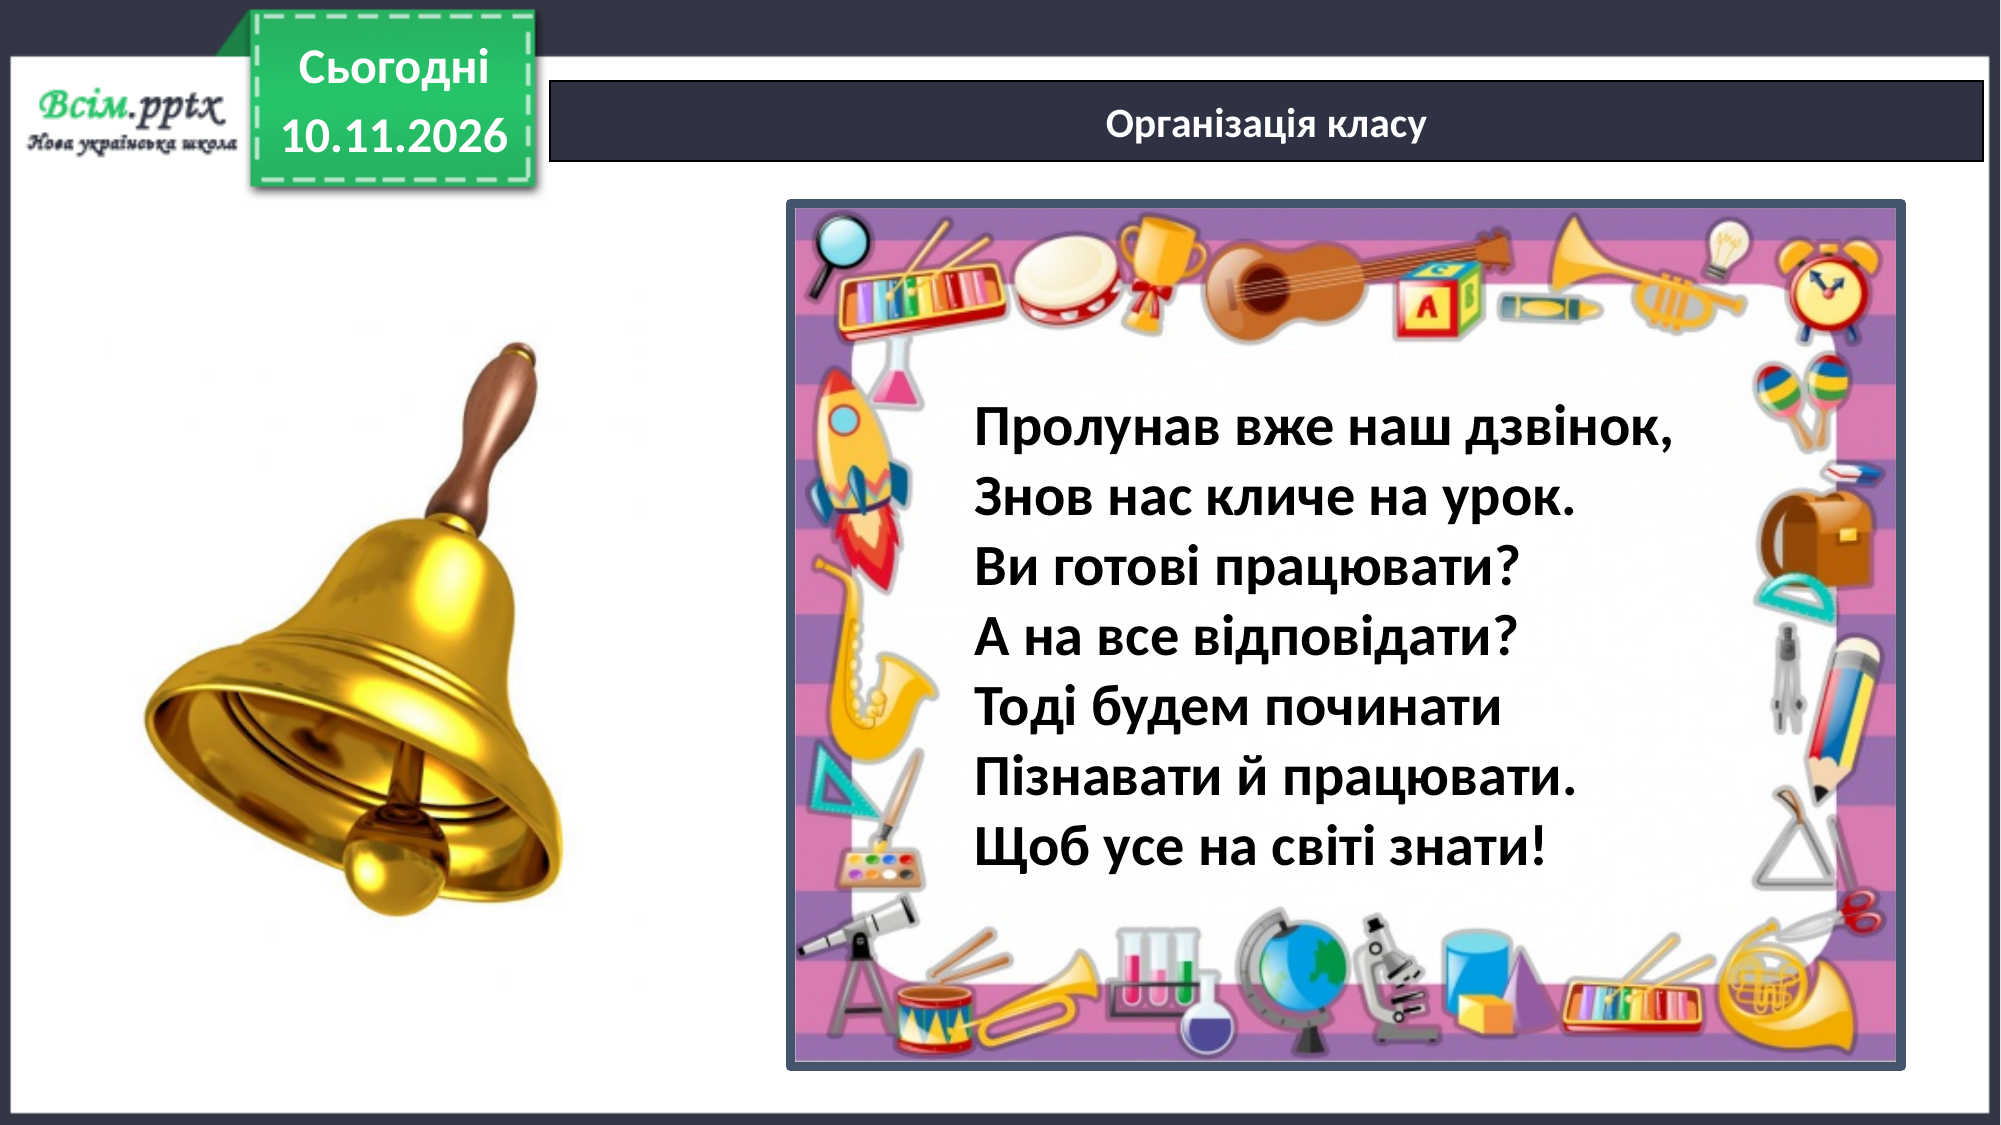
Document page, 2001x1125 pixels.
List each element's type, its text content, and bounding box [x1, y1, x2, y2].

text_box Організація класу [549, 80, 1984, 162]
picture [0, 0, 2001, 1125]
text_box Сьогодні [284, 26, 535, 101]
text_box 22.02.2022 [263, 101, 524, 164]
